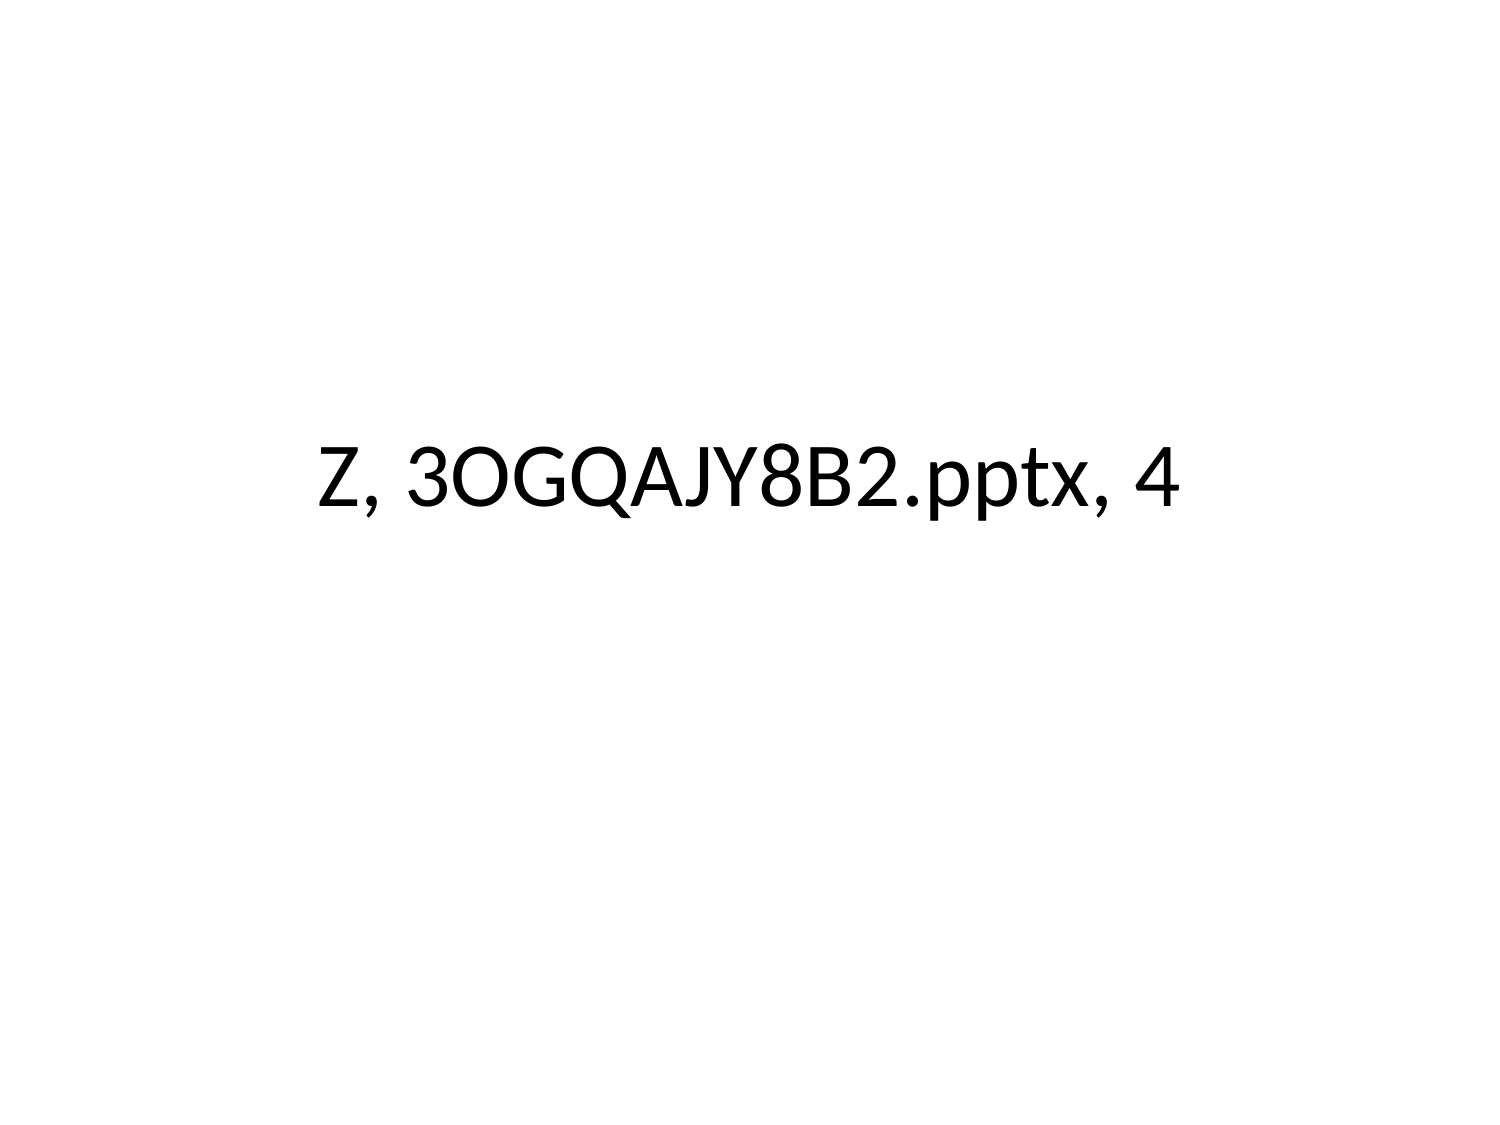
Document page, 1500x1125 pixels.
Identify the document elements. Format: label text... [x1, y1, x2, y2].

title Z, 3OGQAJY8B2.pptx, 4 [112, 349, 1388, 591]
